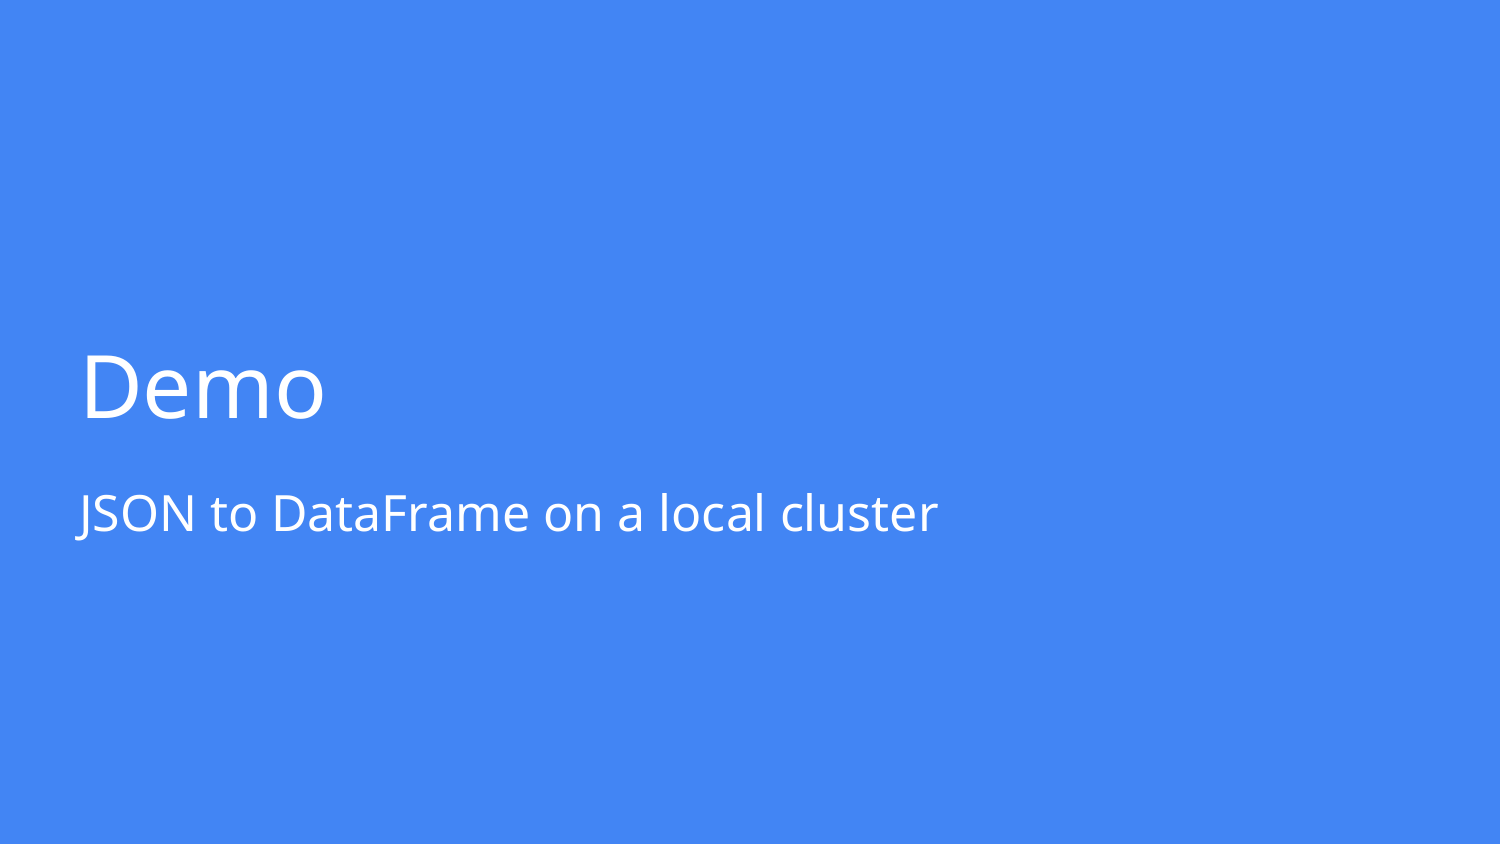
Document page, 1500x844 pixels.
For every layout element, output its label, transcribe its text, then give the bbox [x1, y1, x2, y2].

subtitle JSON to DataFrame on a local cluster [64, 457, 1413, 529]
title Demo [64, 298, 1413, 452]
